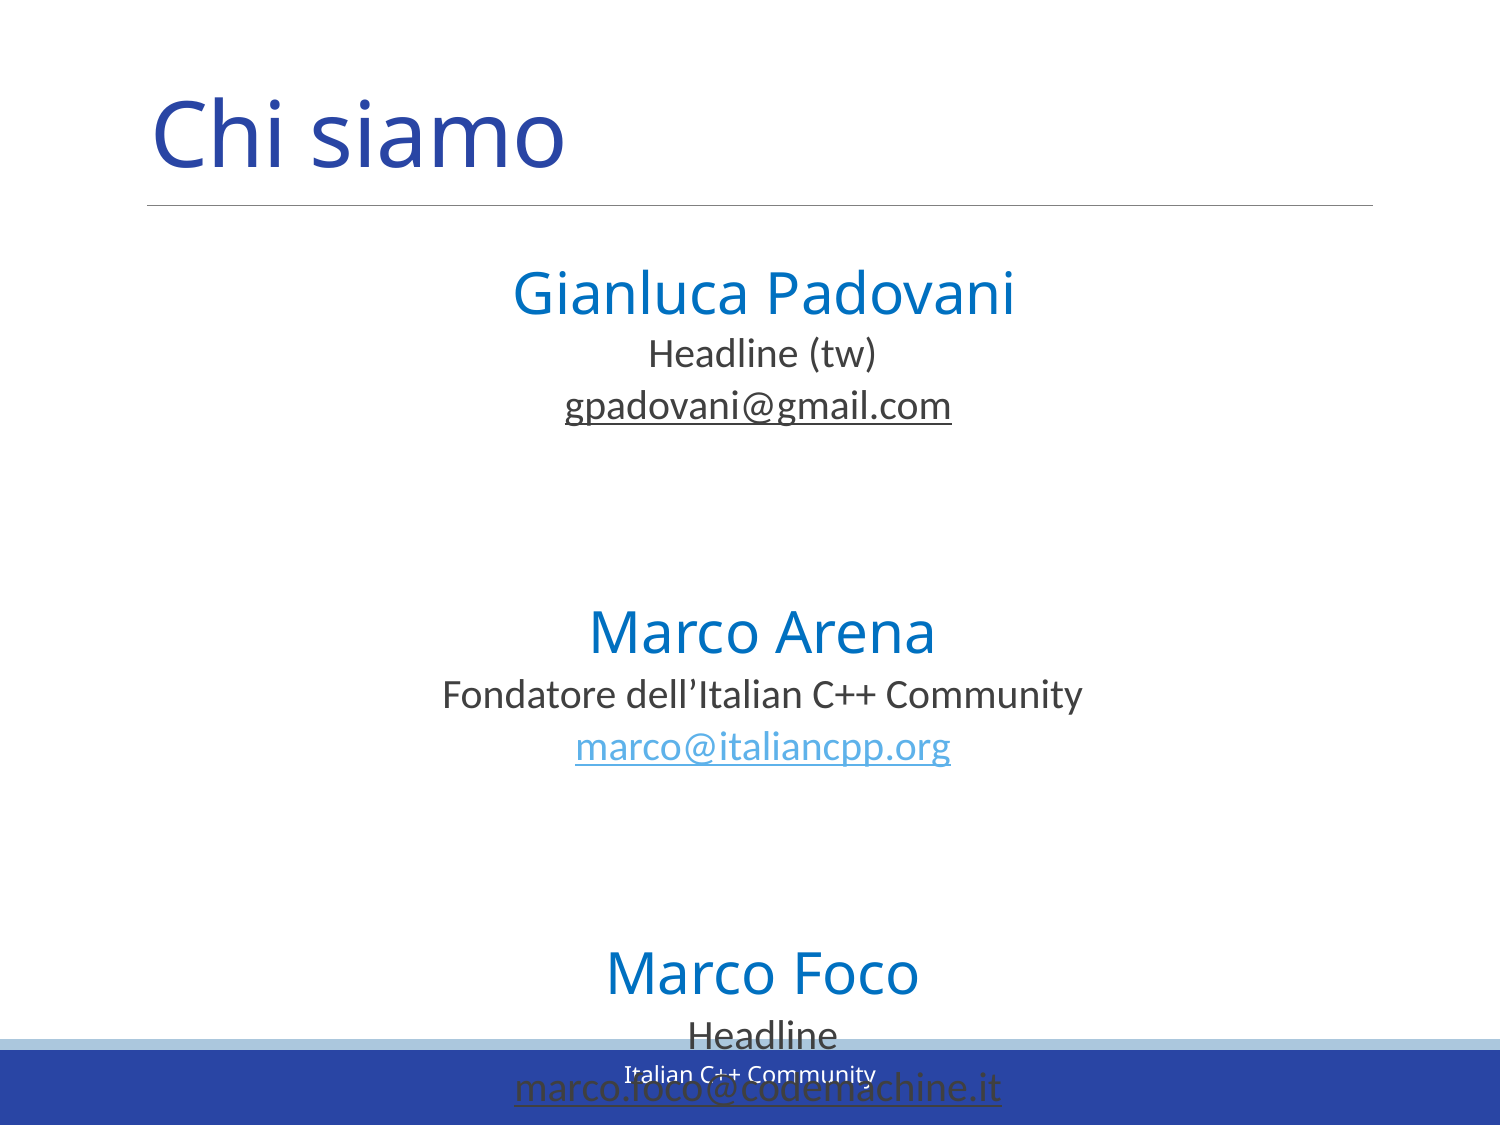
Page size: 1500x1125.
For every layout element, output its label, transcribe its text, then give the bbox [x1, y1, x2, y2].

title Chi siamo [135, 22, 1373, 195]
list Gianluca Padovani Headline (tw) gpadovani@gmail.com Marco Arena Fondatore dell’Italian C++ Community marco@italiancpp.org Marco Foco Headline marco.foco@codemachine.it [135, 256, 1373, 863]
